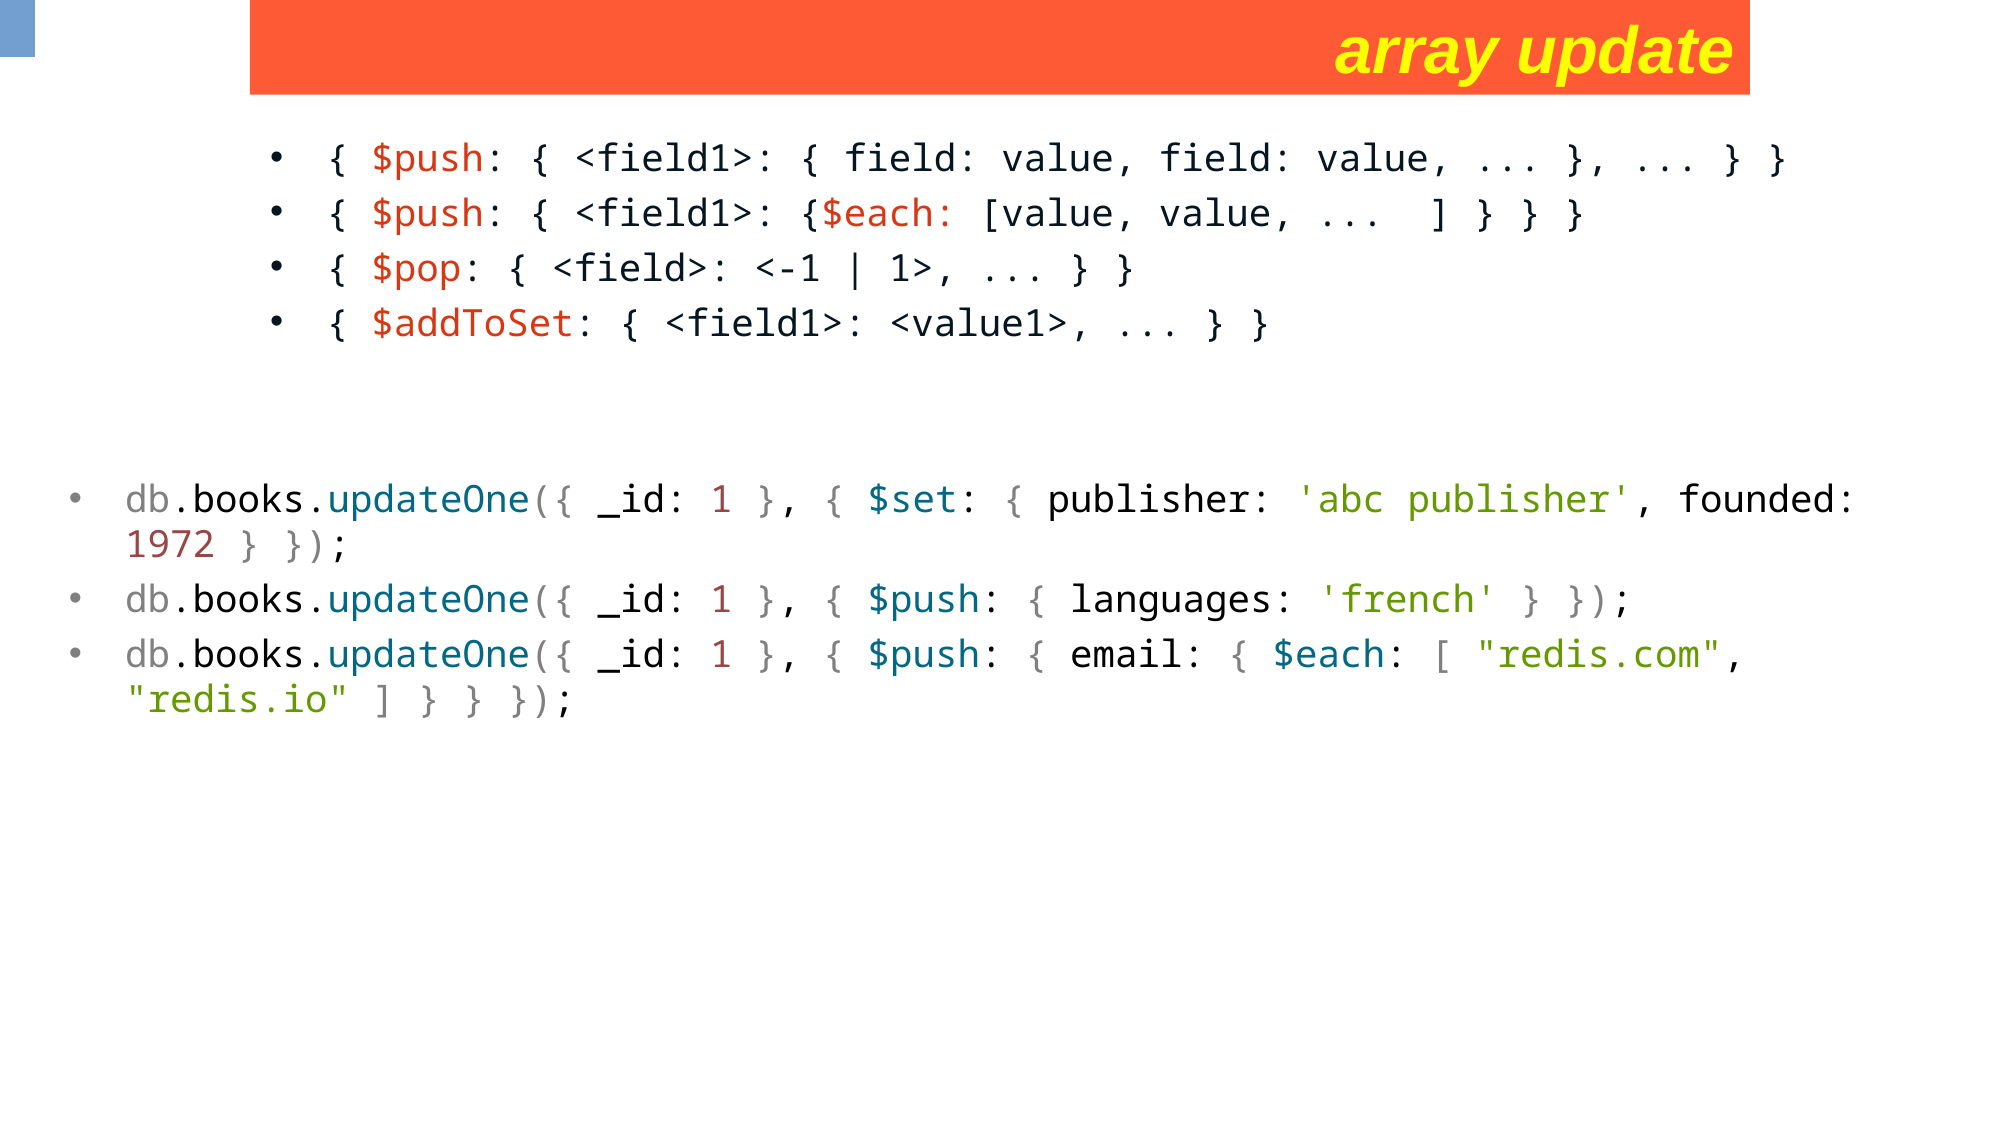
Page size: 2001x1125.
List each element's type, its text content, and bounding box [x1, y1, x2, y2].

text_box { $push: { <field1>: { field: value, field: value, ... }, ... } } { $push: { <field1>: {$each: [value, value, ... ] } } } { $pop: { <field>: <-1 | 1>, ... } } { $addToSet: { <field1>: <value1>, ... } } [255, 126, 1848, 351]
text_box db.books.updateOne({ _id: 1 }, { $set: { publisher: 'abc publisher', founded: 1972 } }); db.books.updateOne({ _id: 1 }, { $push: { languages: 'french' } }); db.books.updateOne({ _id: 1 }, { $push: { email: { $each: [ "redis.com", "redis.io" ] } } }); [54, 467, 1957, 728]
text_box array update [249, 0, 1750, 95]
